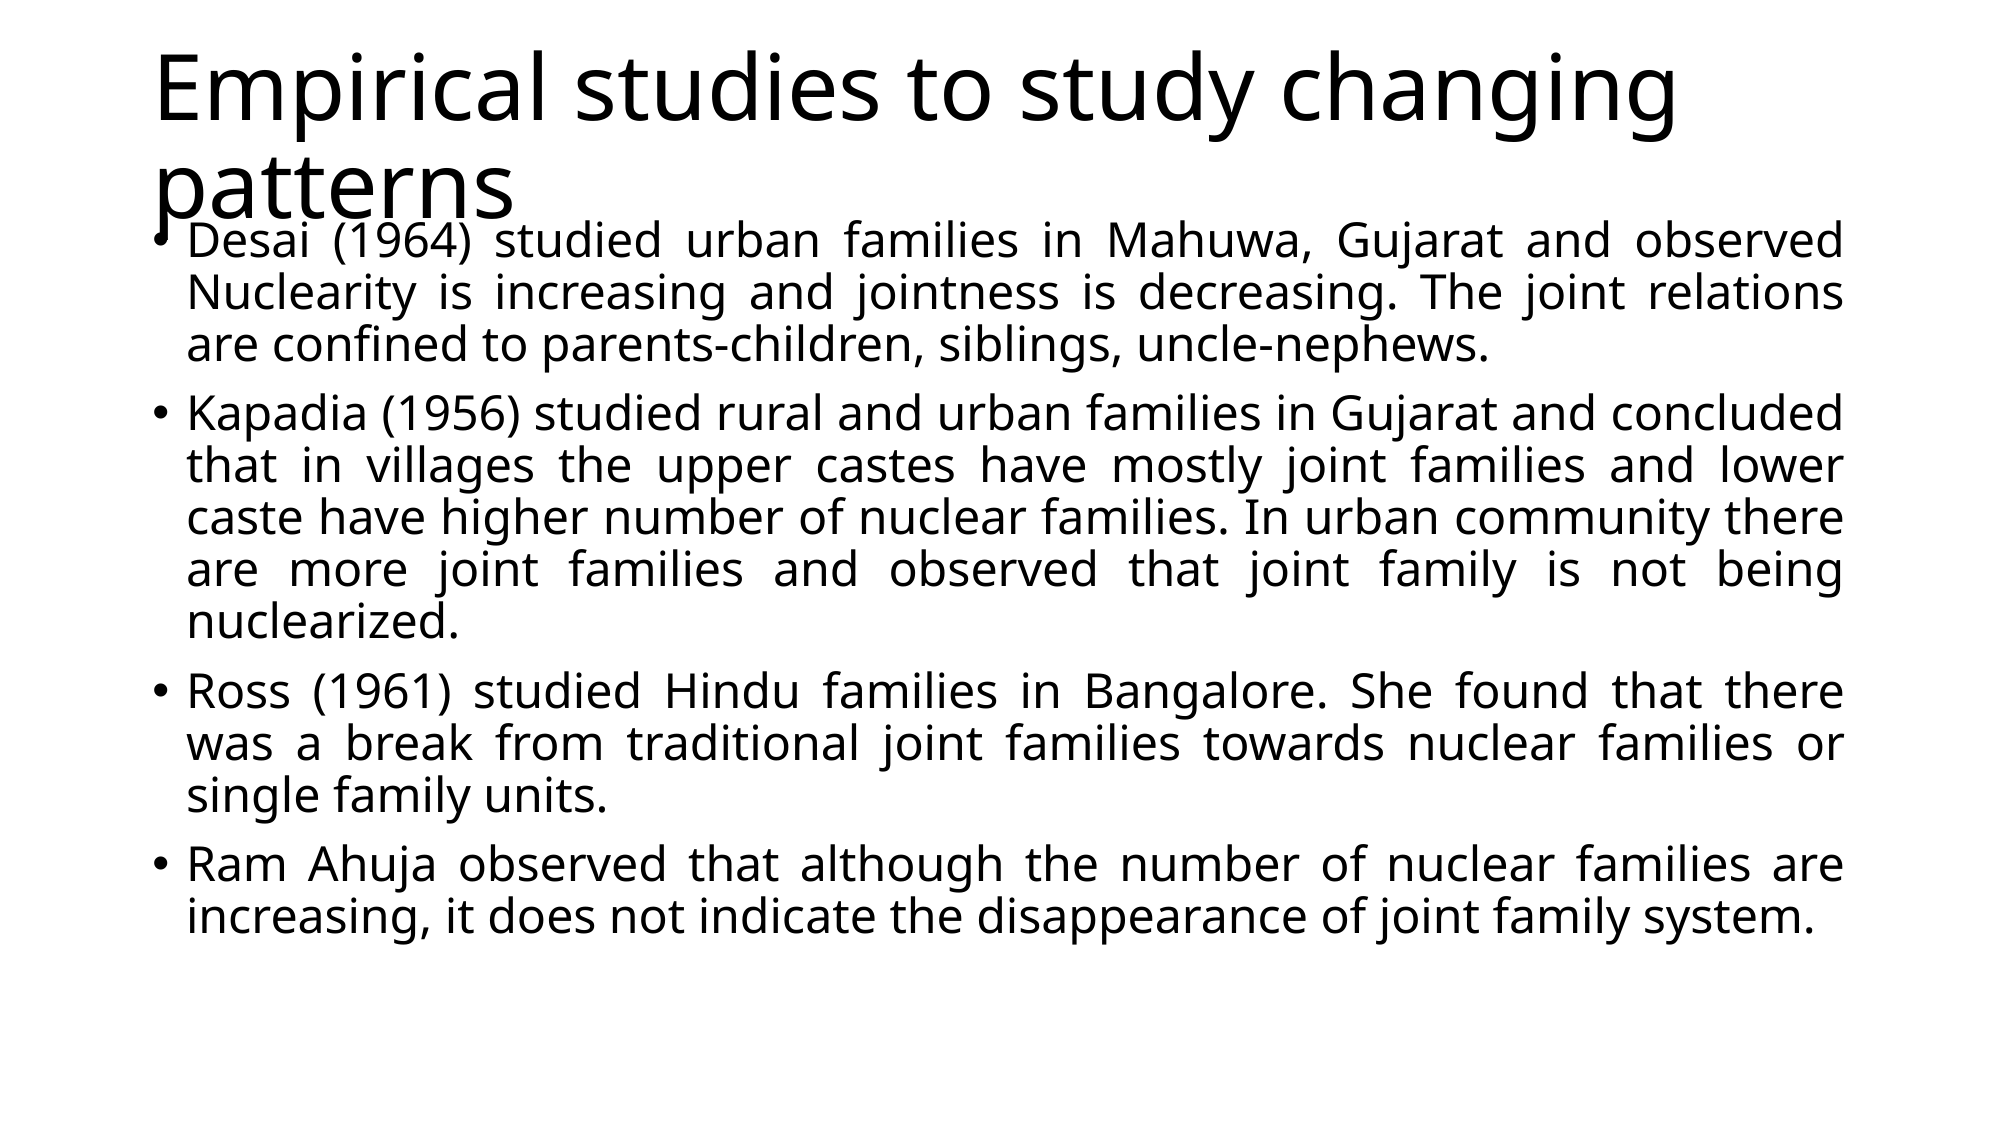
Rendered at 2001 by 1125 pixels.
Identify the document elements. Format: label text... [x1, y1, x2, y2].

title Empirical studies to study changing patterns [137, 59, 1863, 207]
list Desai (1964) studied urban families in Mahuwa, Gujarat and observed Nuclearity is increasing and jointness is decreasing. The joint relations are confined to parents-children, siblings, uncle-nephews. Kapadia (1956) studied rural and urban families in Gujarat and concluded that in villages the upper castes have mostly joint families and lower caste have higher number of nuclear families. In urban community there are more joint families and observed that joint family is not being nuclearized. Ross (1961) studied Hindu families in Bangalore. She found that there was a break from traditional joint families towards nuclear families or single family units. Ram Ahuja observed that although the number of nuclear families are increasing, it does not indicate the disappearance of joint family system. [137, 207, 1863, 1014]
